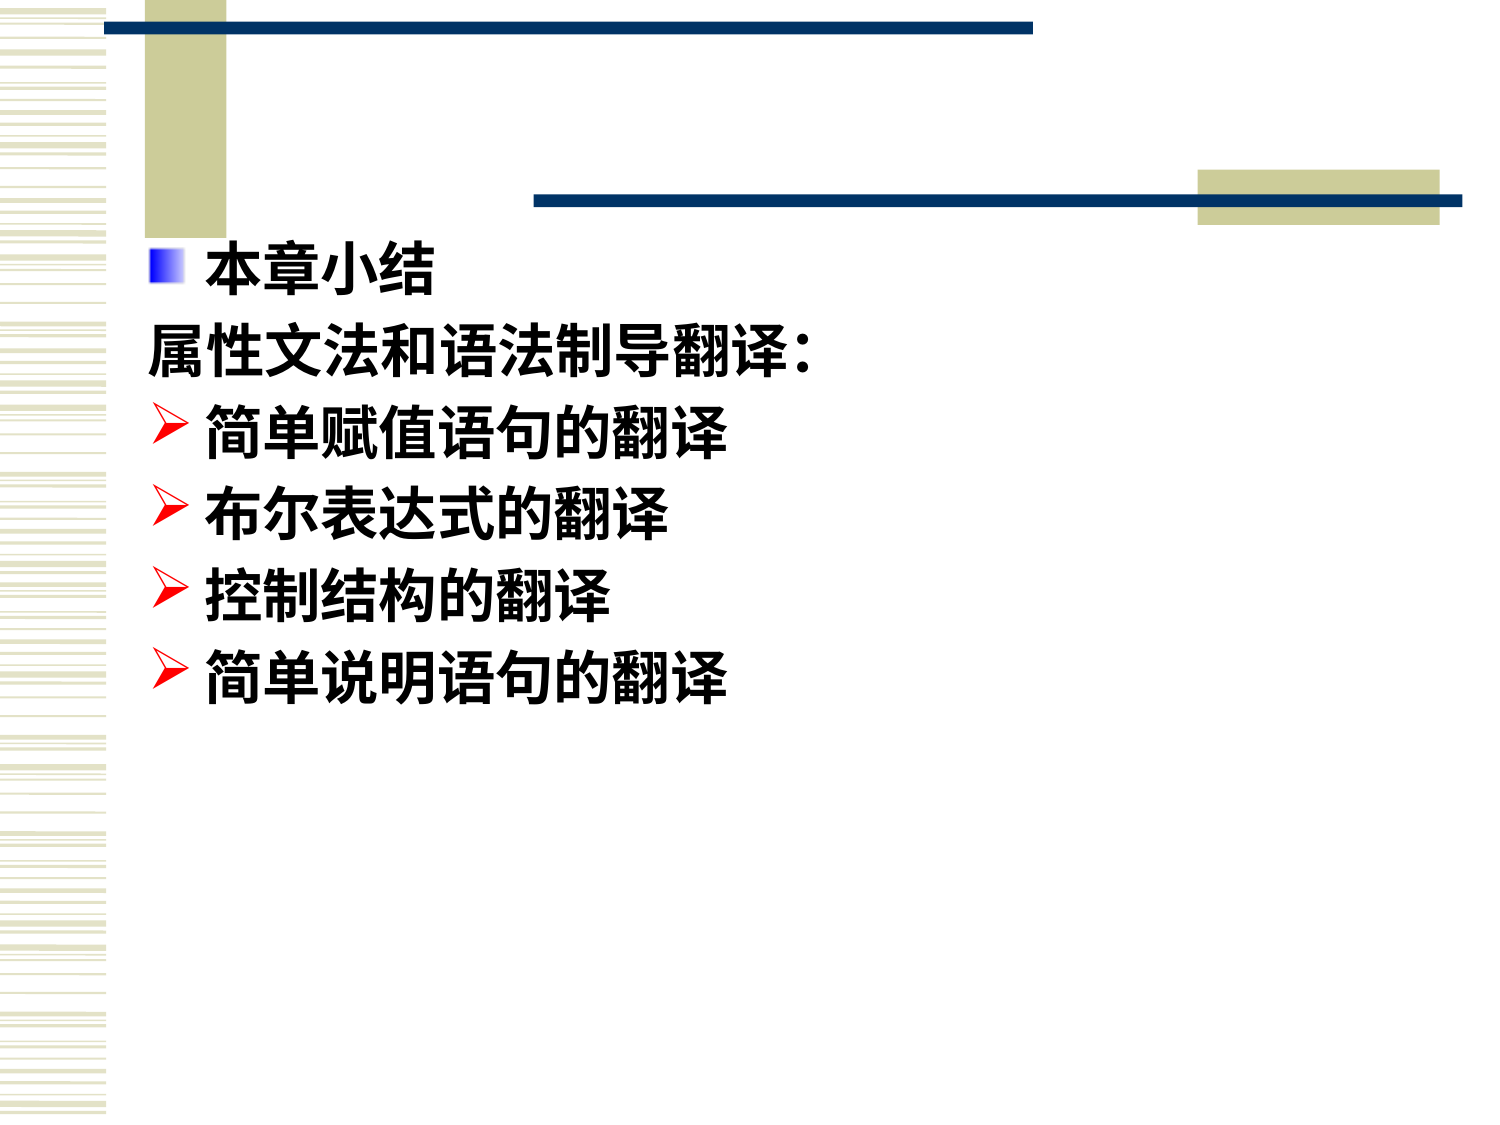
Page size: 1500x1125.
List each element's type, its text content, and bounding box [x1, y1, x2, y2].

picture [147, 246, 189, 288]
list 本章小结 属性文法和语法制导翻译： 简单赋值语句的翻译 布尔表达式的翻译 控制结构的翻译 简单说明语句的翻译 [132, 224, 1439, 1025]
